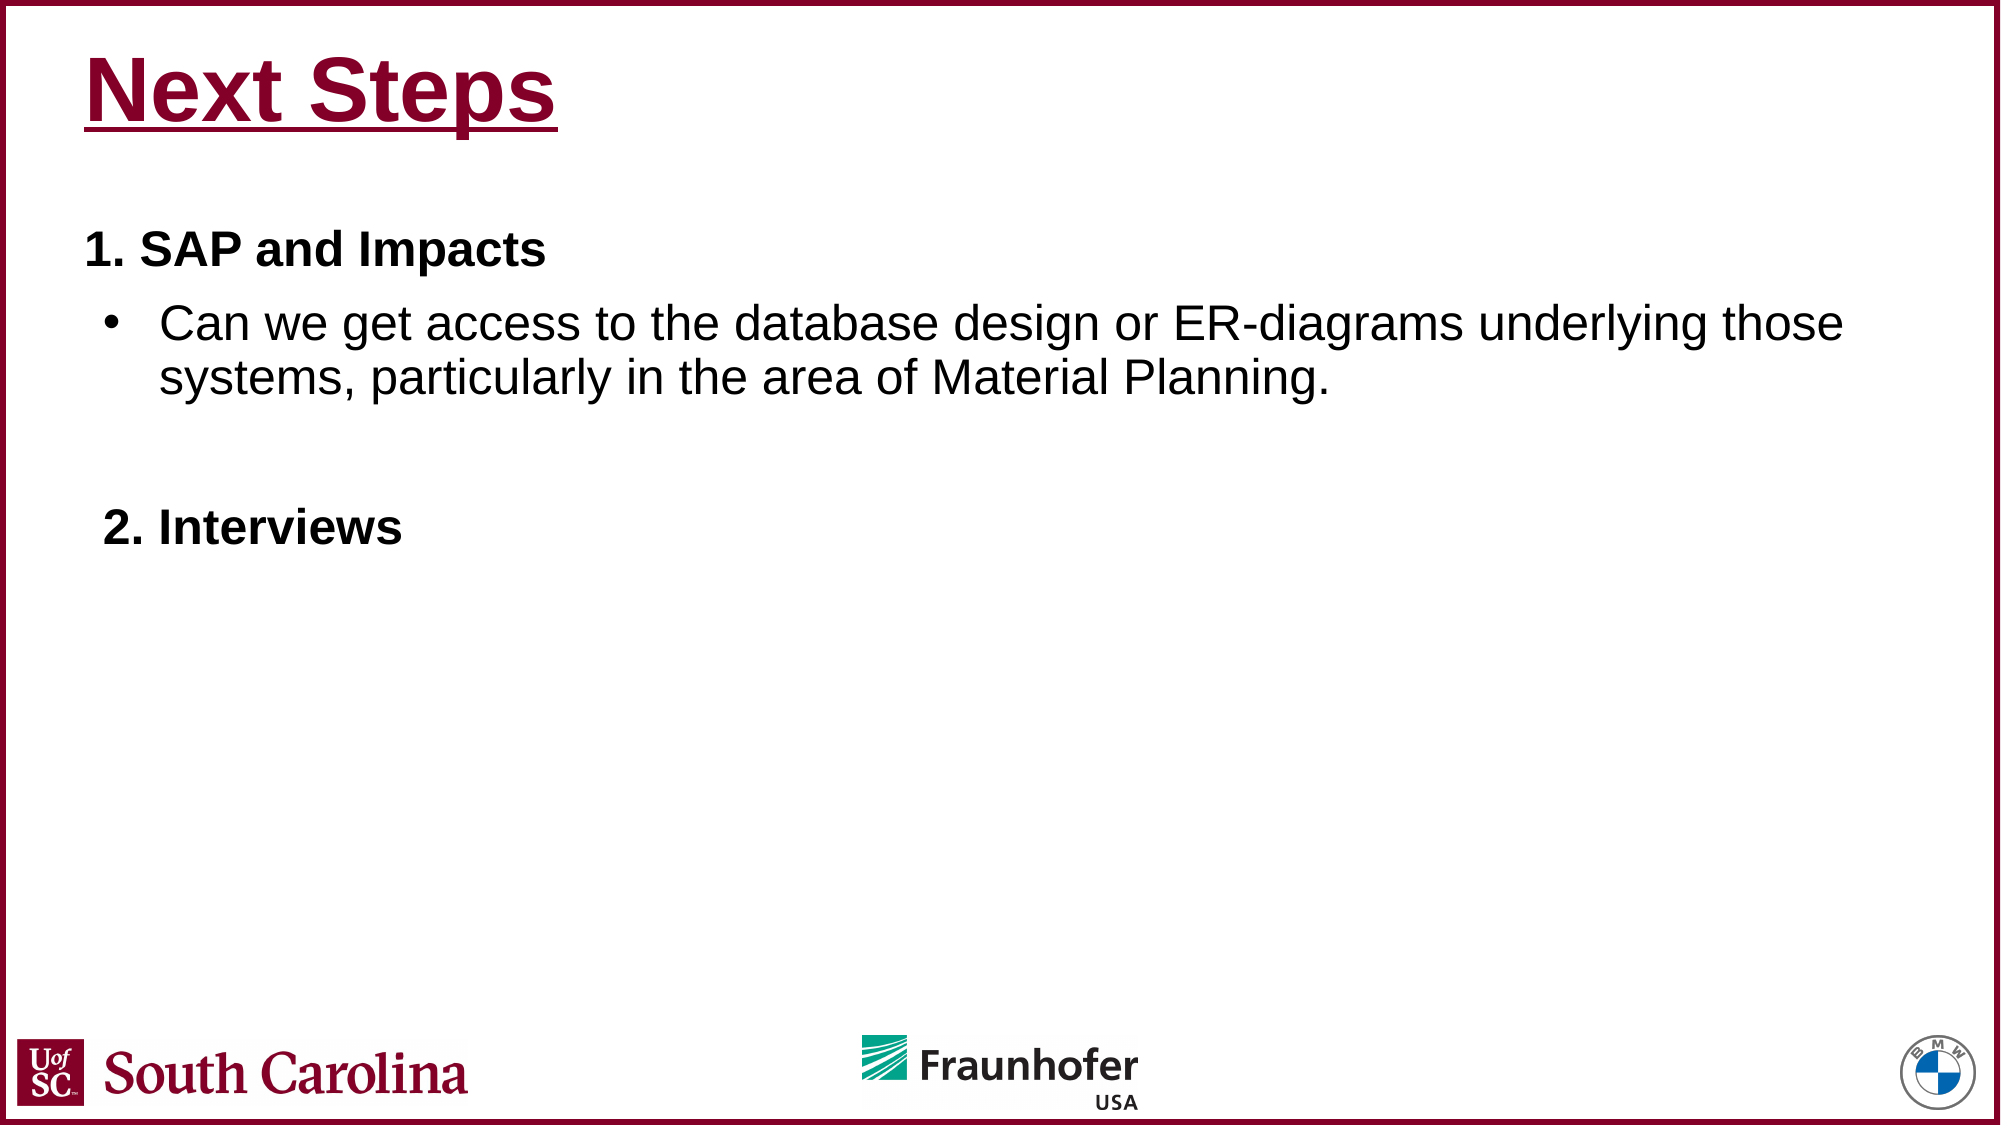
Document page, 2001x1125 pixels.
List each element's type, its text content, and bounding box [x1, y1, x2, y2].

picture [17, 1039, 468, 1106]
title Next Steps [69, 22, 1935, 162]
picture [1900, 1035, 1976, 1110]
picture [862, 1035, 1138, 1110]
list 1. SAP and Impacts Can we get access to the database design or ER-diagrams underlying those systems, particularly in the area of Material Planning. 2. Interviews [69, 209, 1935, 1008]
